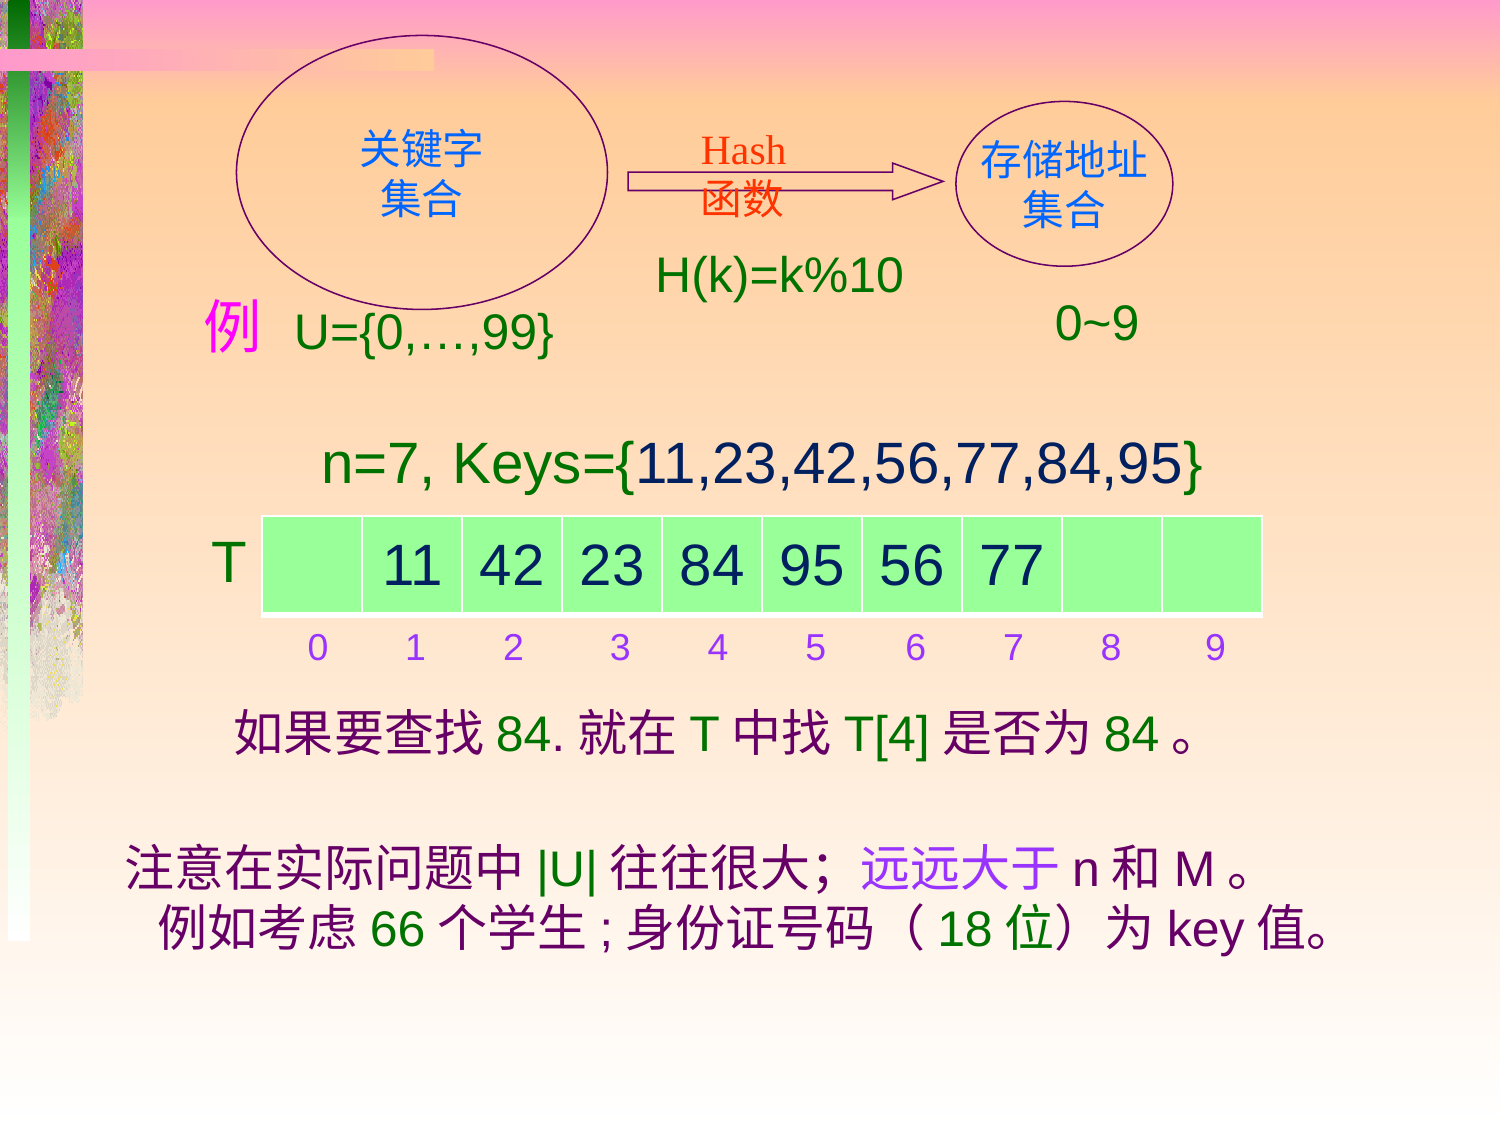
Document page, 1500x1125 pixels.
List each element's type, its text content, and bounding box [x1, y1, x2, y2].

picture [0, 71, 9, 821]
table_header 77 [963, 517, 1061, 612]
table_header 56 [863, 517, 961, 612]
table_header 11 [363, 517, 461, 612]
text_box 0~9 [1039, 282, 1155, 358]
text_box T [196, 517, 251, 602]
table_header 42 [463, 517, 561, 612]
table_header 95 [763, 517, 861, 612]
text_box 注意在实际问题中|U|往往很大；远远大于n和M。 例如考虑66个学生;身份证号码（18位）为key值。 [109, 829, 1372, 965]
table_header [1063, 517, 1161, 612]
text_box U={0,…,99} [279, 291, 569, 367]
picture [29, 0, 83, 50]
text_box [872, 163, 944, 200]
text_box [292, 615, 1242, 677]
text_box 关键字 集合 [236, 35, 608, 291]
text_box 存储地址 集合 [955, 101, 1173, 267]
text_box 如果要查找84.就在T中找T[4]是否为84。 [219, 693, 1237, 769]
table_header [263, 517, 361, 612]
text_box n=7, Keys={11,23,42,56,77,84,95} [306, 417, 1219, 503]
text_box [628, 172, 686, 191]
table_header 23 [563, 517, 661, 612]
picture [0, 0, 9, 50]
table_header 84 [663, 517, 761, 612]
picture [29, 71, 83, 821]
text_box H(k)=k%10 [640, 234, 919, 310]
text_box Hash 函数 [686, 115, 872, 230]
text_box 例 [188, 282, 243, 368]
table_header [1163, 517, 1261, 612]
